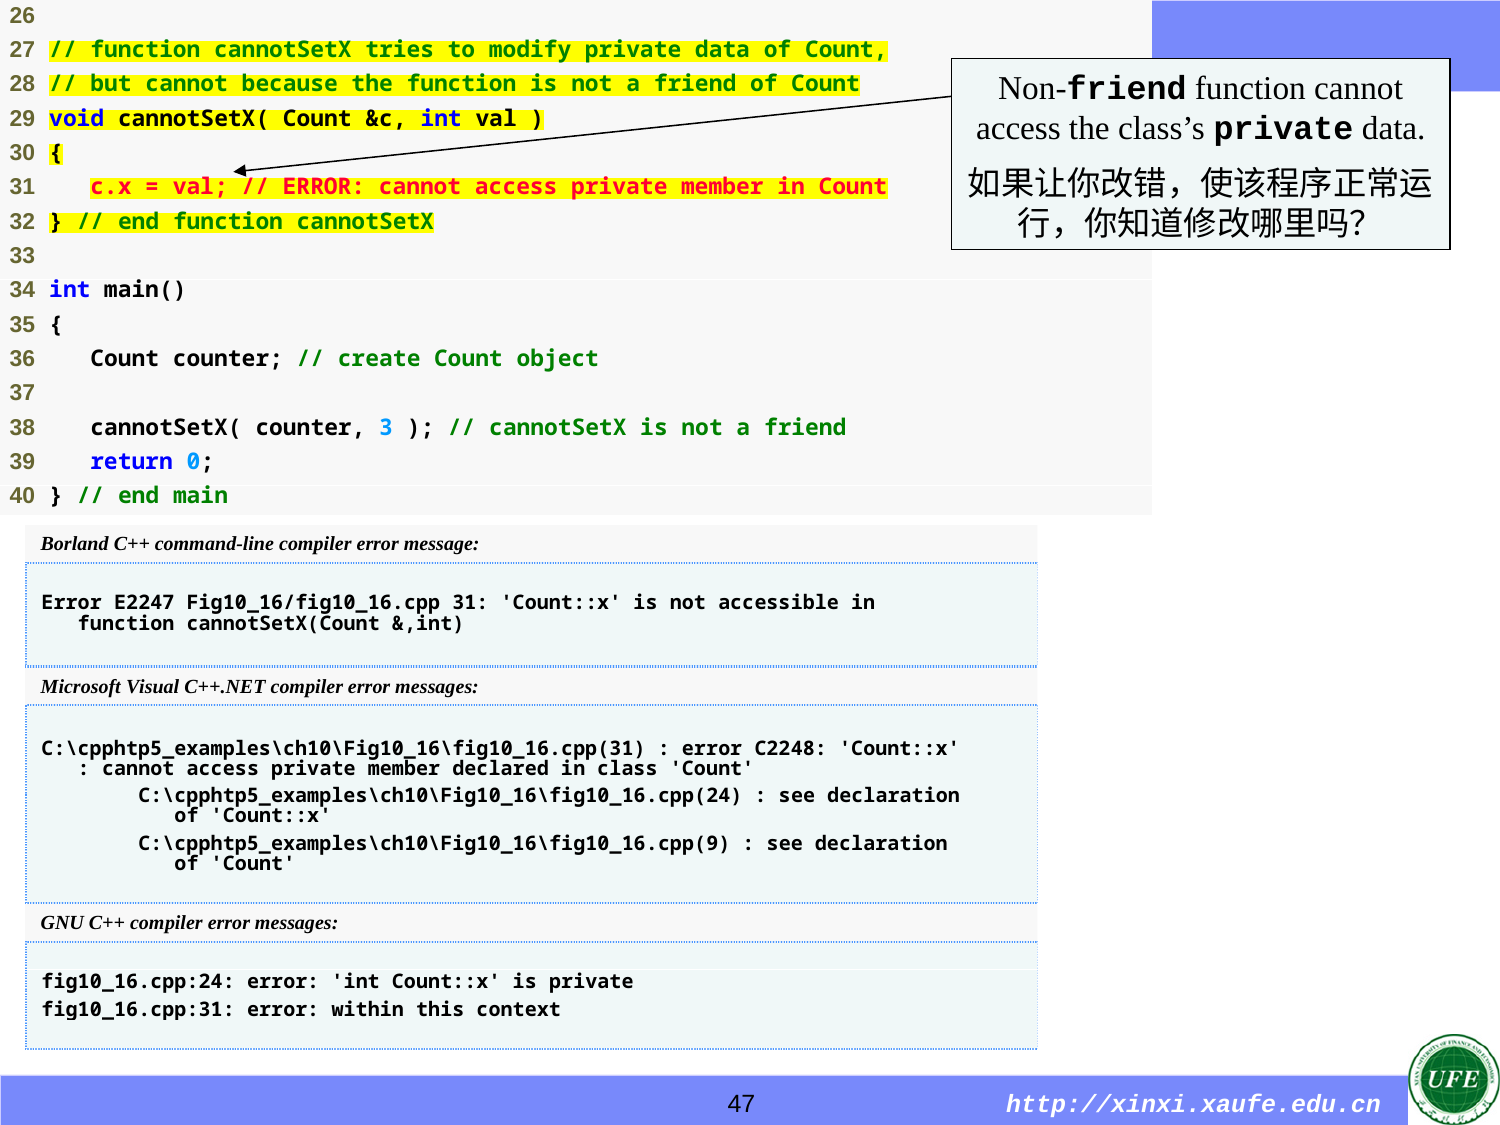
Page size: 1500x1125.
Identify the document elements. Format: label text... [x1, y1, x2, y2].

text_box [24, 524, 1038, 1076]
picture [1408, 1034, 1500, 1125]
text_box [0, 0, 1155, 543]
text_box Non-friend function cannot access the class’s private data. 如果让你改错，使该程序正常运行，你知道修改哪里吗？ [1155, 58, 1450, 250]
slide_number 47 [712, 1080, 775, 1121]
